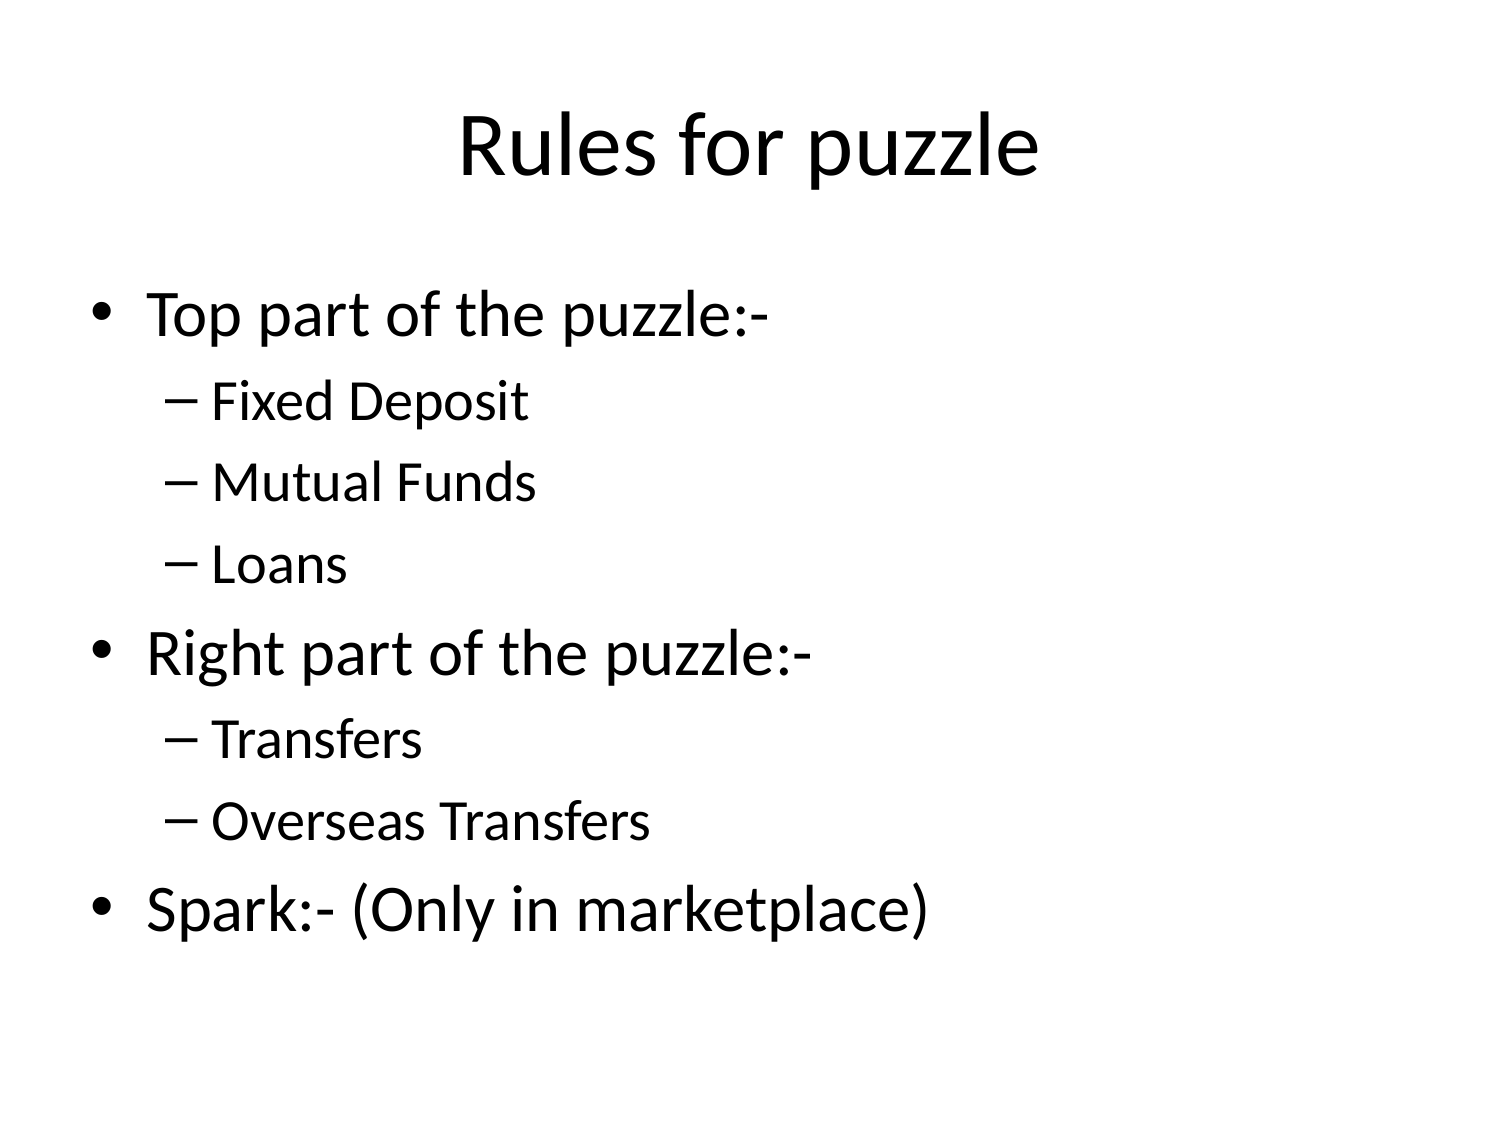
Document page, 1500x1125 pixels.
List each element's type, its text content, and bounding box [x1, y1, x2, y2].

list Top part of the puzzle:- Fixed Deposit Mutual Funds Loans Right part of the puzzle:- Transfers Overseas Transfers Spark:- (Only in marketplace) [75, 262, 1425, 1005]
title Rules for puzzle [75, 45, 1425, 233]
